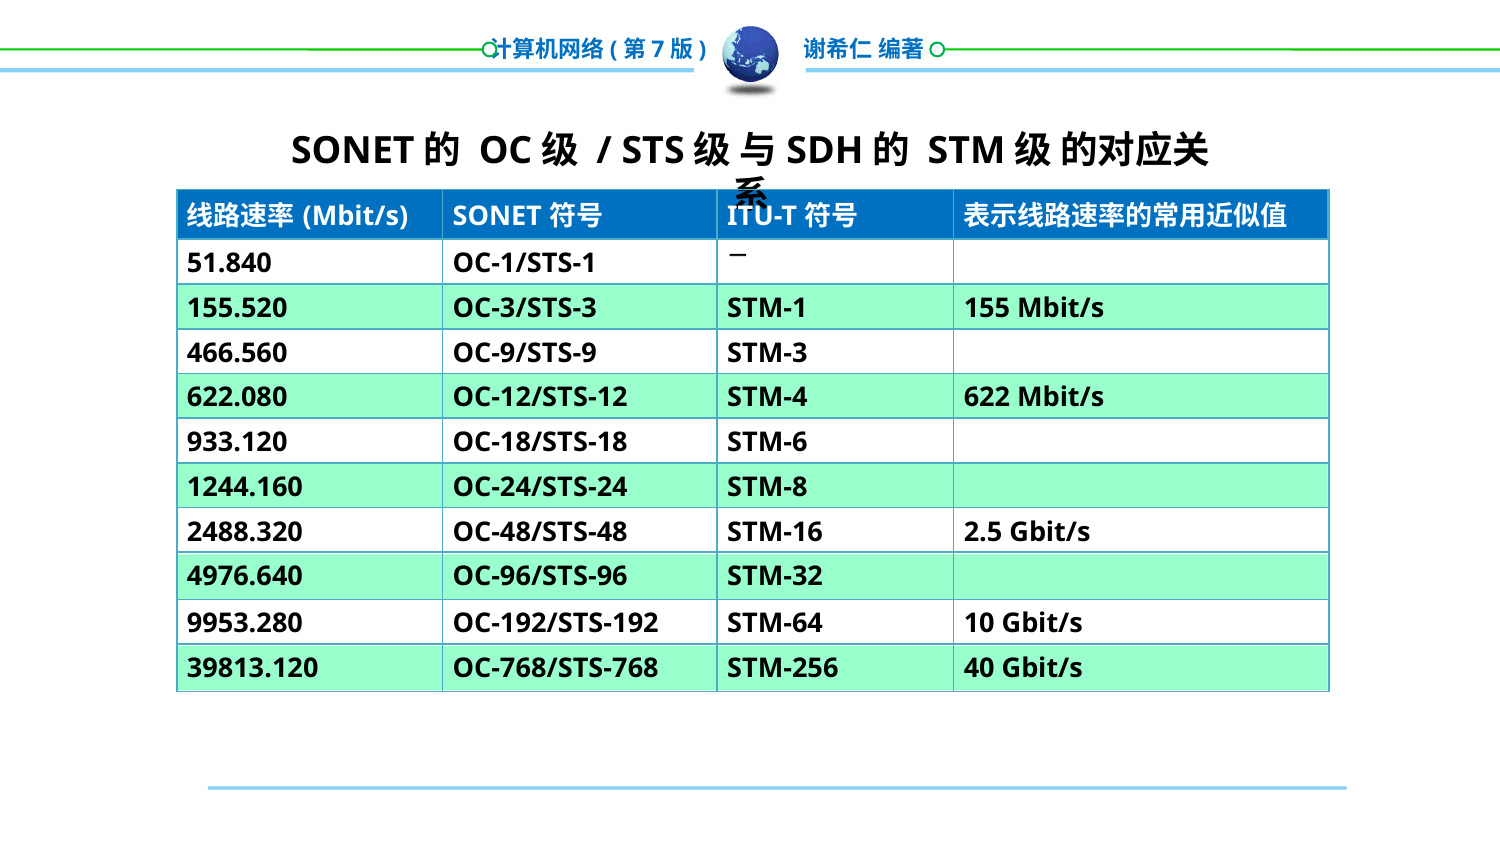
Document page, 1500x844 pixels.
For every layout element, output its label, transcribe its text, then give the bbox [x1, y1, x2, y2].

table_cell OC-24/STS-24 [443, 464, 716, 507]
picture [720, 24, 780, 100]
table_cell 2.5 Gbit/s [954, 508, 1328, 551]
table_cell 9953.280 [178, 600, 442, 643]
table_cell OC-96/STS-96 [443, 553, 716, 599]
table_cell 933.120 [178, 419, 442, 462]
table_cell 622 Mbit/s [954, 374, 1328, 417]
table_cell [954, 464, 1328, 507]
table_cell [954, 330, 1328, 373]
table_cell OC-192/STS-192 [443, 600, 716, 643]
table_cell 51.840 [178, 240, 442, 283]
table_cell STM-256 [718, 645, 953, 691]
table_cell [954, 419, 1328, 462]
table_cell STM-4 [718, 374, 953, 417]
table_cell OC-12/STS-12 [443, 374, 716, 417]
table_header 表示线路速率的常用近似值 [954, 190, 1328, 238]
table_cell OC-9/STS-9 [443, 330, 716, 373]
text_box SONET的 OC级 / STS级 与SDH的 STM级 的对应关系 [266, 118, 1235, 189]
table_cell 39813.120 [178, 645, 442, 691]
table_cell OC-3/STS-3 [443, 285, 716, 328]
table_cell STM-8 [718, 464, 953, 507]
table_cell 1244.160 [178, 464, 442, 507]
table_header SONET符号 [443, 190, 716, 238]
table_cell STM-64 [718, 600, 953, 643]
table_header 线路速率(Mbit/s) [178, 190, 442, 238]
table_cell OC-1/STS-1 [443, 240, 716, 283]
table_cell 2488.320 [178, 508, 442, 551]
table_cell STM-16 [718, 508, 953, 551]
table_cell STM-1 [718, 285, 953, 328]
table_cell [954, 553, 1328, 599]
table_cell 155 Mbit/s [954, 285, 1328, 328]
table_cell  [718, 240, 953, 283]
table_cell STM-6 [718, 419, 953, 462]
table_cell STM-3 [718, 330, 953, 373]
table_cell OC-48/STS-48 [443, 508, 716, 551]
table_cell 466.560 [178, 330, 442, 373]
table_cell 10 Gbit/s [954, 600, 1328, 643]
table_cell 622.080 [178, 374, 442, 417]
table_cell 4976.640 [178, 553, 442, 599]
table_cell [954, 240, 1328, 283]
table_cell 40 Gbit/s [954, 645, 1328, 691]
table_cell OC-768/STS-768 [443, 645, 716, 691]
table_cell 155.520 [178, 285, 442, 328]
table_cell STM-32 [718, 553, 953, 599]
table_header ITU-T符号 [718, 190, 953, 238]
table_cell OC-18/STS-18 [443, 419, 716, 462]
